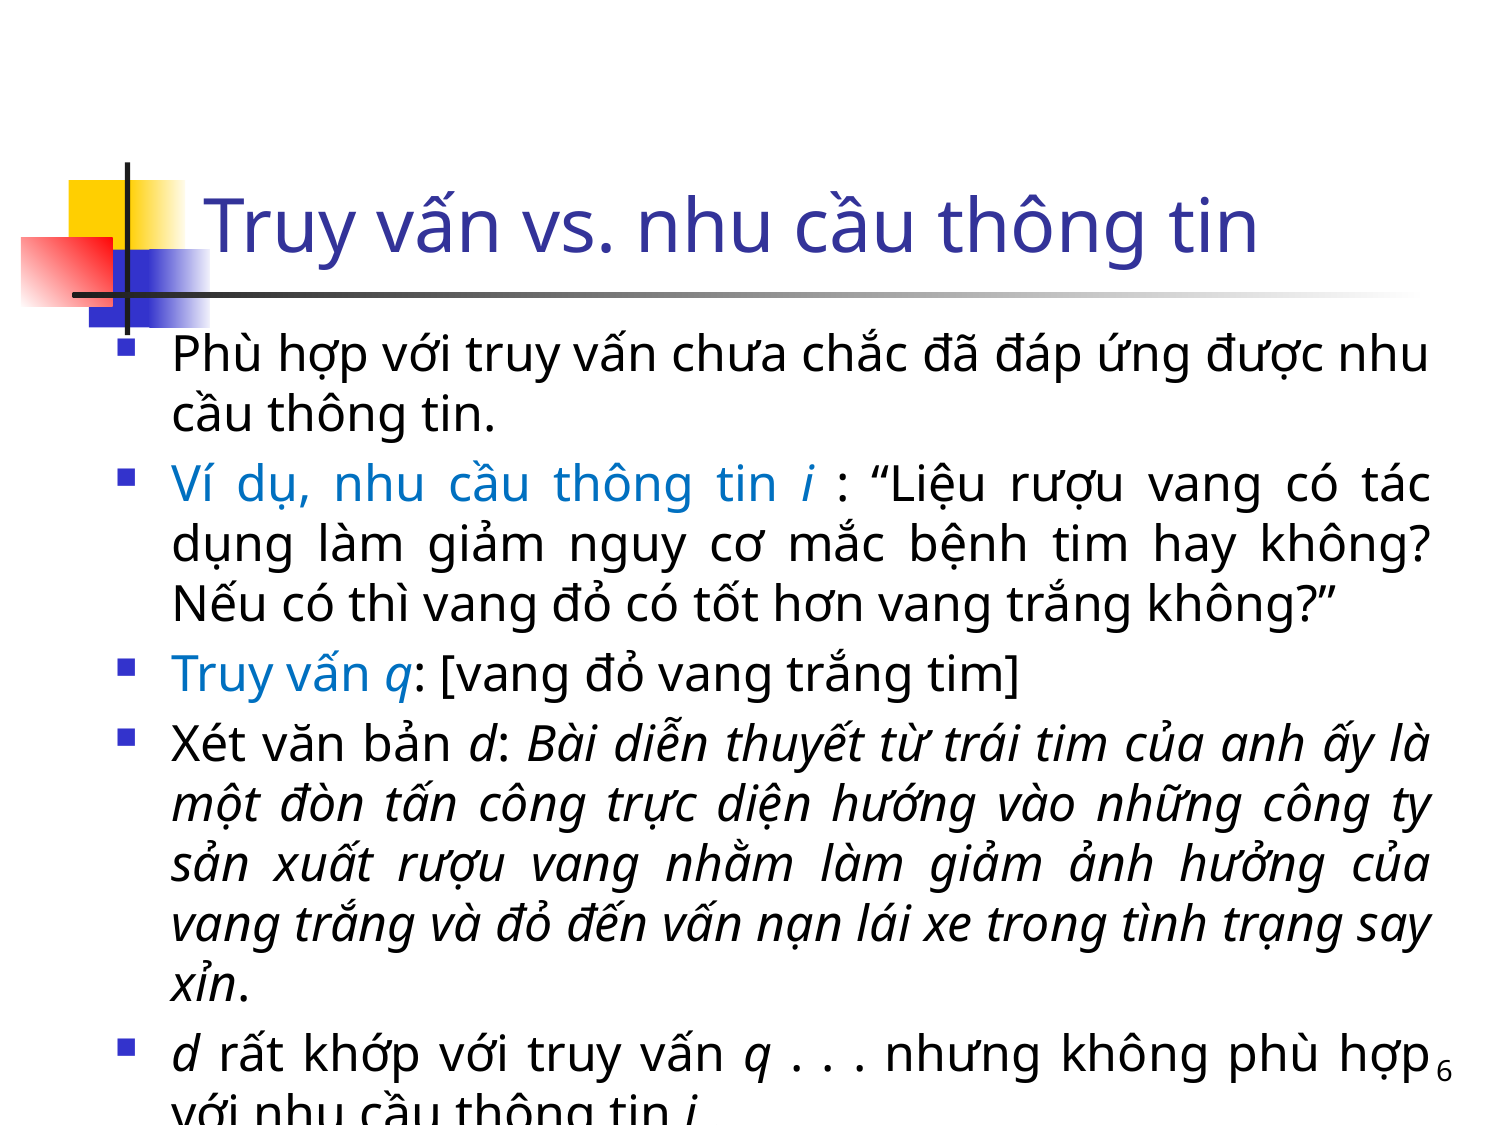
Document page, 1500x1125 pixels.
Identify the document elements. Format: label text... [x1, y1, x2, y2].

list Phù hợp với truy vấn chưa chắc đã đáp ứng được nhu cầu thông tin. Ví dụ, nhu cầu thông tin i : “Liệu rượu vang có tác dụng làm giảm nguy cơ mắc bệnh tim hay không? Nếu có thì vang đỏ có tốt hơn vang trắng không?” Truy vấn q: [vang đỏ vang trắng tim] Xét văn bản d: Bài diễn thuyết từ trái tim của anh ấy là một đòn tấn công trực diện hướng vào những công ty sản xuất rượu vang nhằm làm giảm ảnh hưởng của vang trắng và đỏ đến vấn nạn lái xe trong tình trạng say xỉn. d rất khớp với truy vấn q . . . nhưng không phù hợp với nhu cầu thông tin i . [100, 314, 1447, 1109]
title Truy vấn vs. nhu cầu thông tin [188, 35, 1468, 275]
slide_number 6 [1155, 1024, 1468, 1100]
